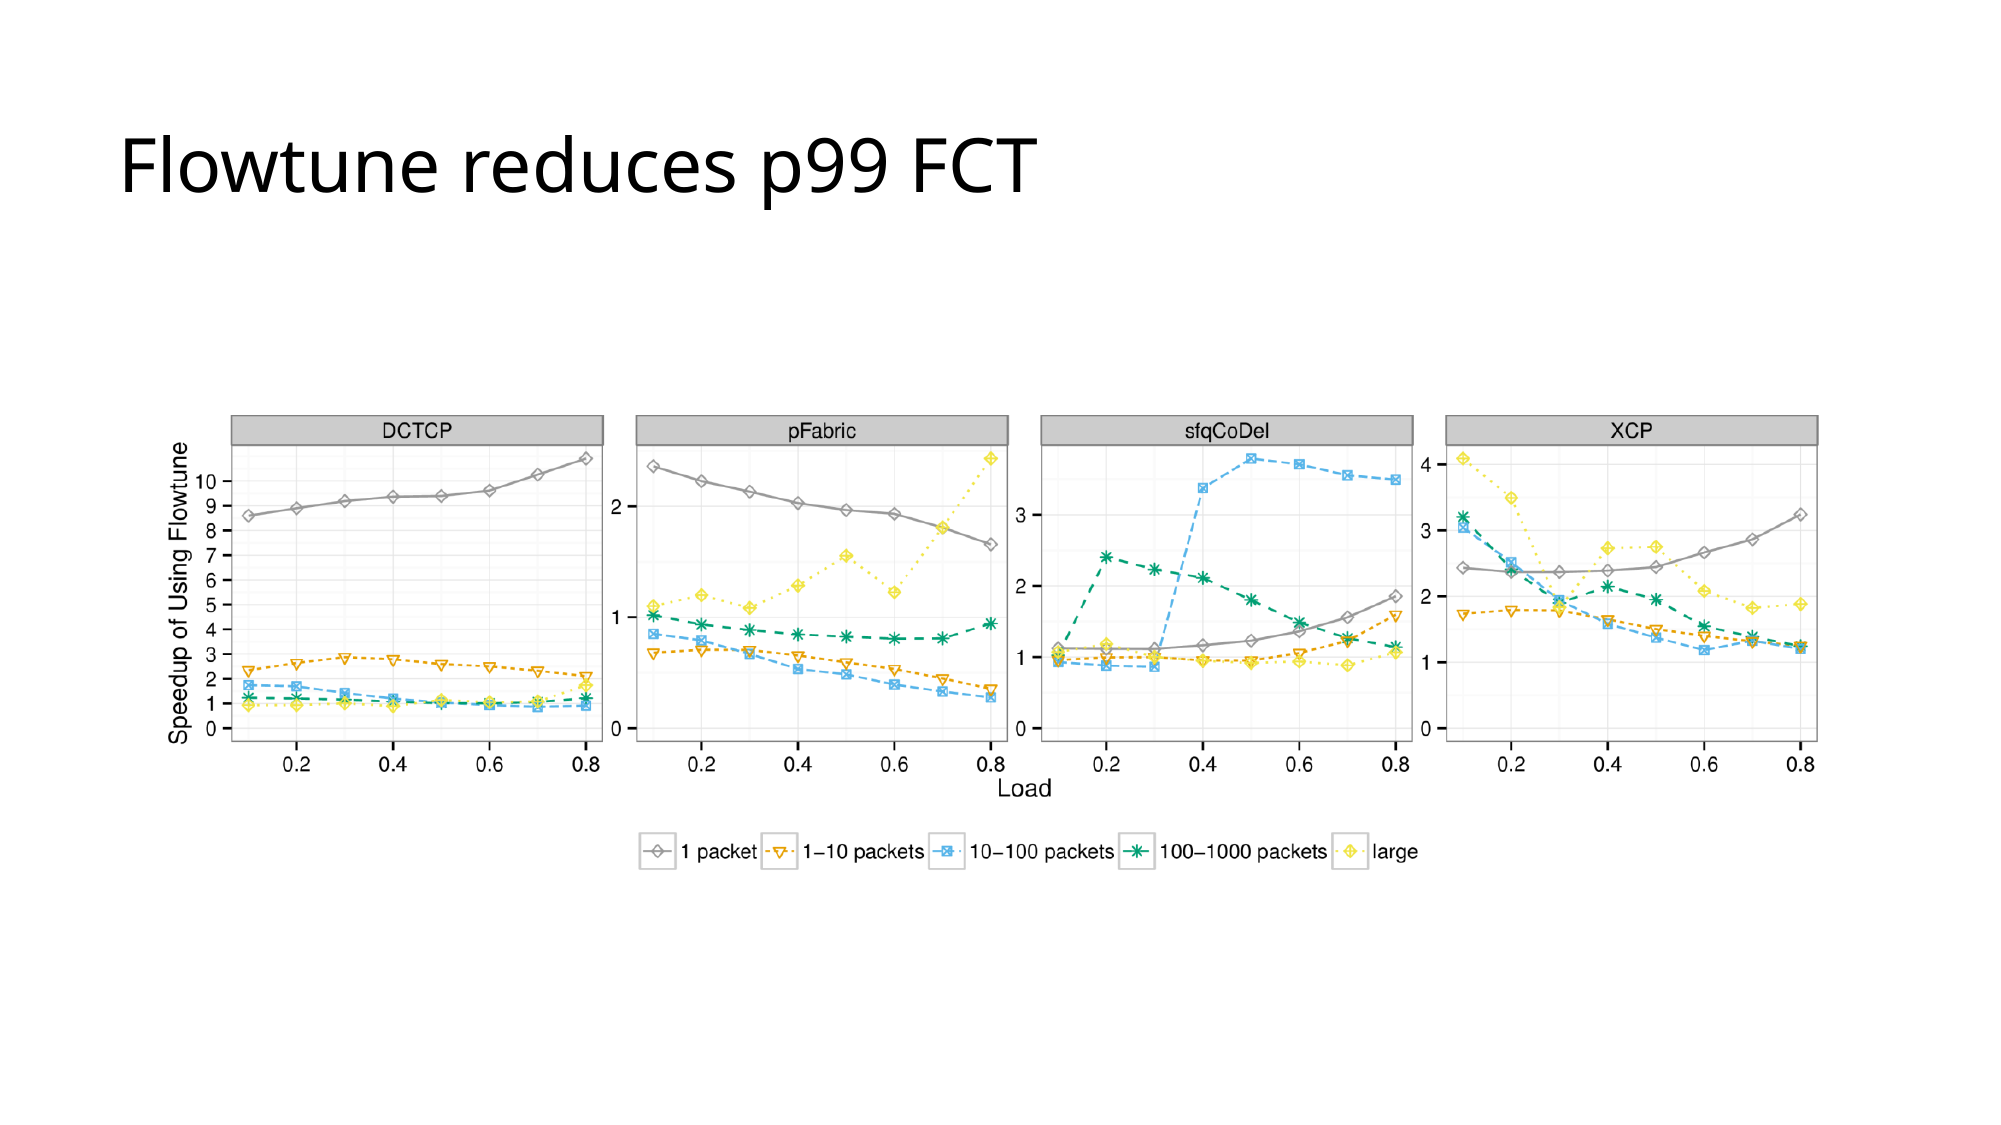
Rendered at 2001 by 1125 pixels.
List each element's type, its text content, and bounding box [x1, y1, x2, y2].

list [161, 415, 1822, 898]
title Flowtune reduces p99 FCT [103, 59, 1881, 278]
